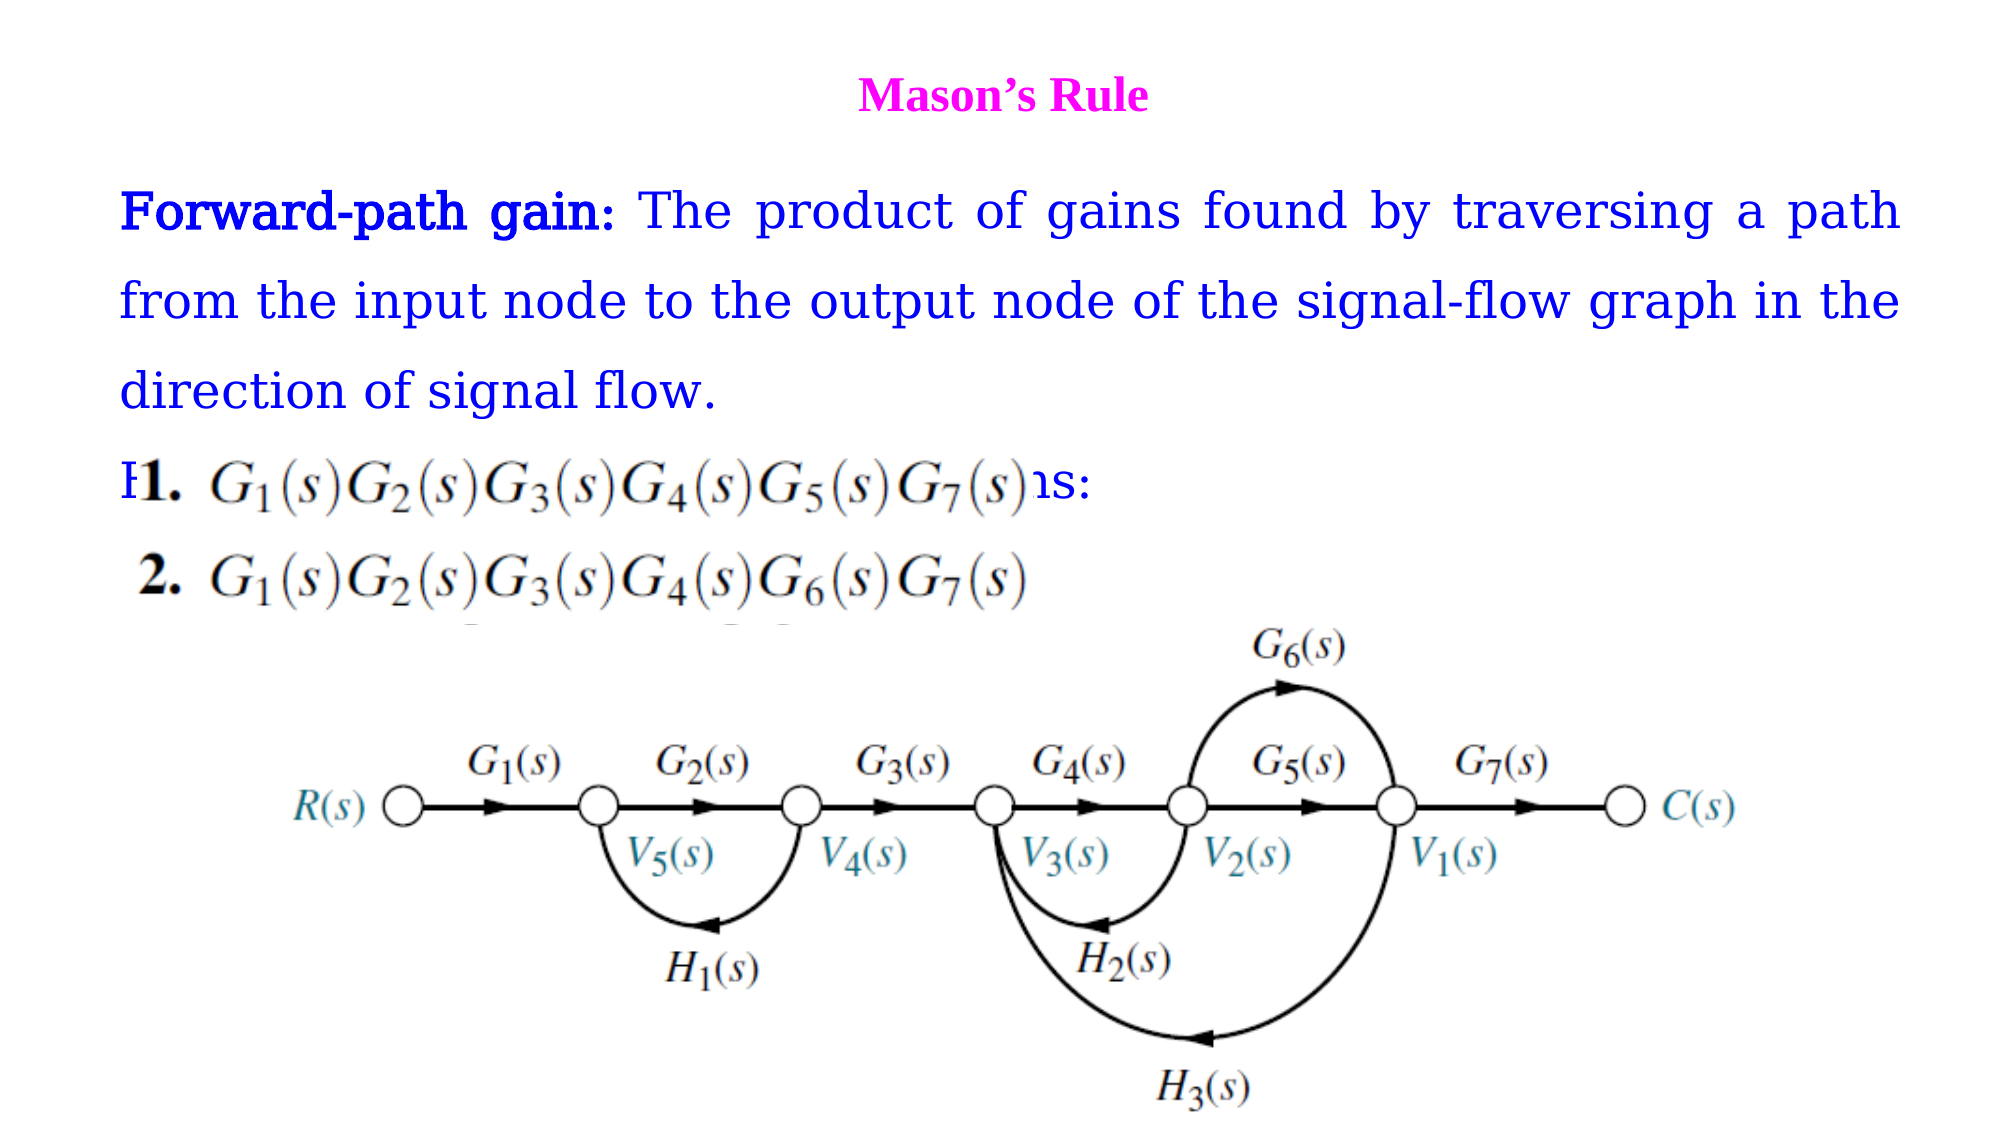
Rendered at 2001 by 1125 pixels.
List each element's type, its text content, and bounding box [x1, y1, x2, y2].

text_box Forward-path gain: The product of gains found by traversing a path from the input node to the output node of the signal-flow graph in the direction of signal flow. Here we have two forward-path gains: [104, 141, 1918, 517]
picture [137, 451, 1034, 616]
picture [292, 624, 1741, 1119]
text_box Mason’s Rule [89, 53, 1918, 129]
